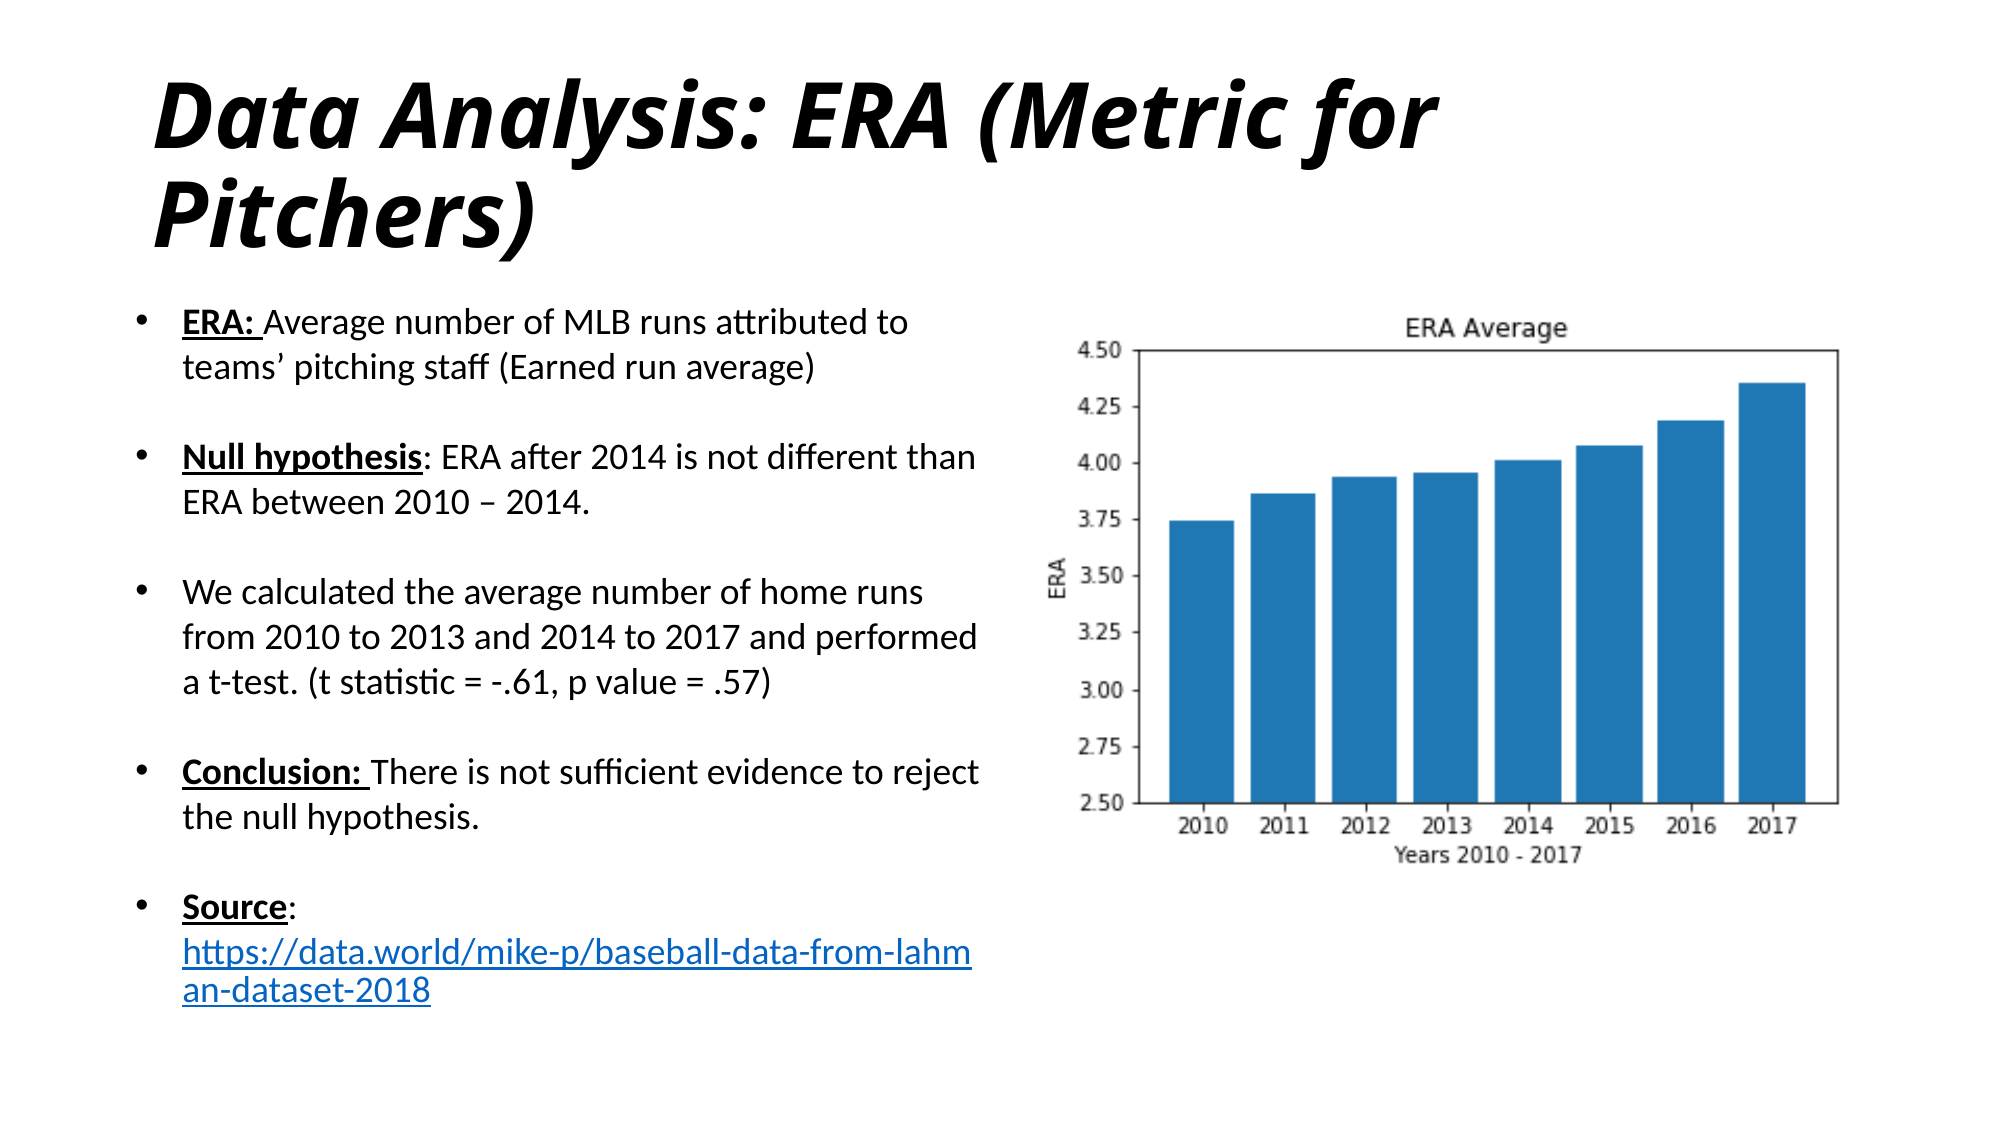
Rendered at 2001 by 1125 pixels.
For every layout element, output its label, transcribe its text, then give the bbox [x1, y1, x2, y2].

text_box ERA: Average number of MLB runs attributed to teams’ pitching staff (Earned run average) Null hypothesis: ERA after 2014 is not different than ERA between 2010 – 2014. We calculated the average number of home runs from 2010 to 2013 and 2014 to 2017 and performed a t-test. (t statistic = -.61, p value = .57) Conclusion: There is not sufficient evidence to reject the null hypothesis. Source: https://data.world/mike-p/baseball-data-from-lahman-dataset-2018 [120, 289, 1000, 1070]
title Data Analysis: ERA (Metric for Pitchers) [137, 59, 1863, 278]
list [1026, 277, 1927, 878]
